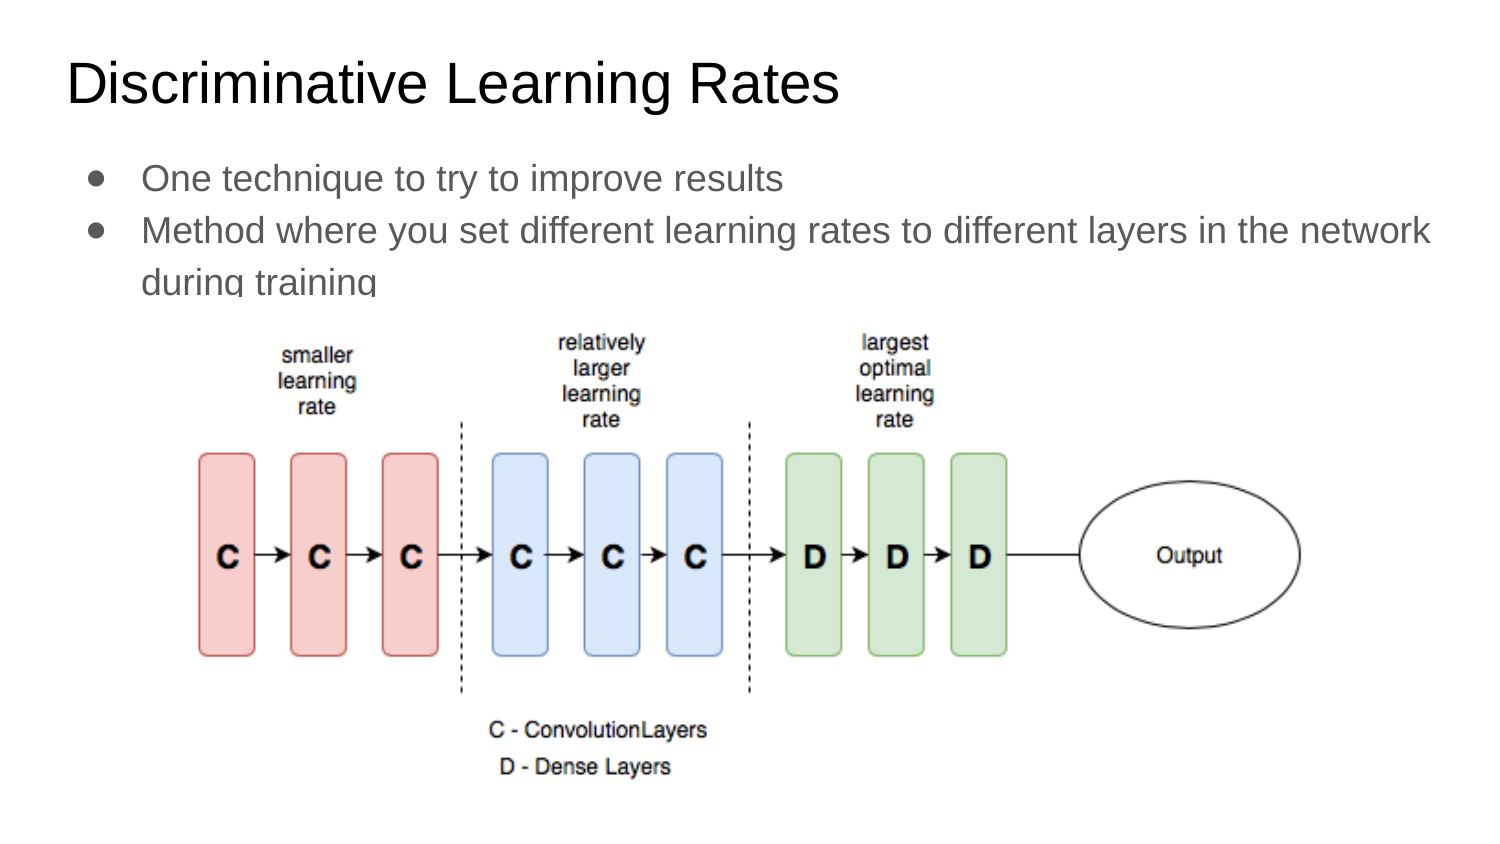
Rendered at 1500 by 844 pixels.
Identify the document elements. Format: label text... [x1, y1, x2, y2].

picture [153, 297, 1347, 817]
list One technique to try to improve results Method where you set different learning rates to different layers in the network during training [51, 132, 1449, 694]
title Discriminative Learning Rates [51, 30, 1449, 125]
